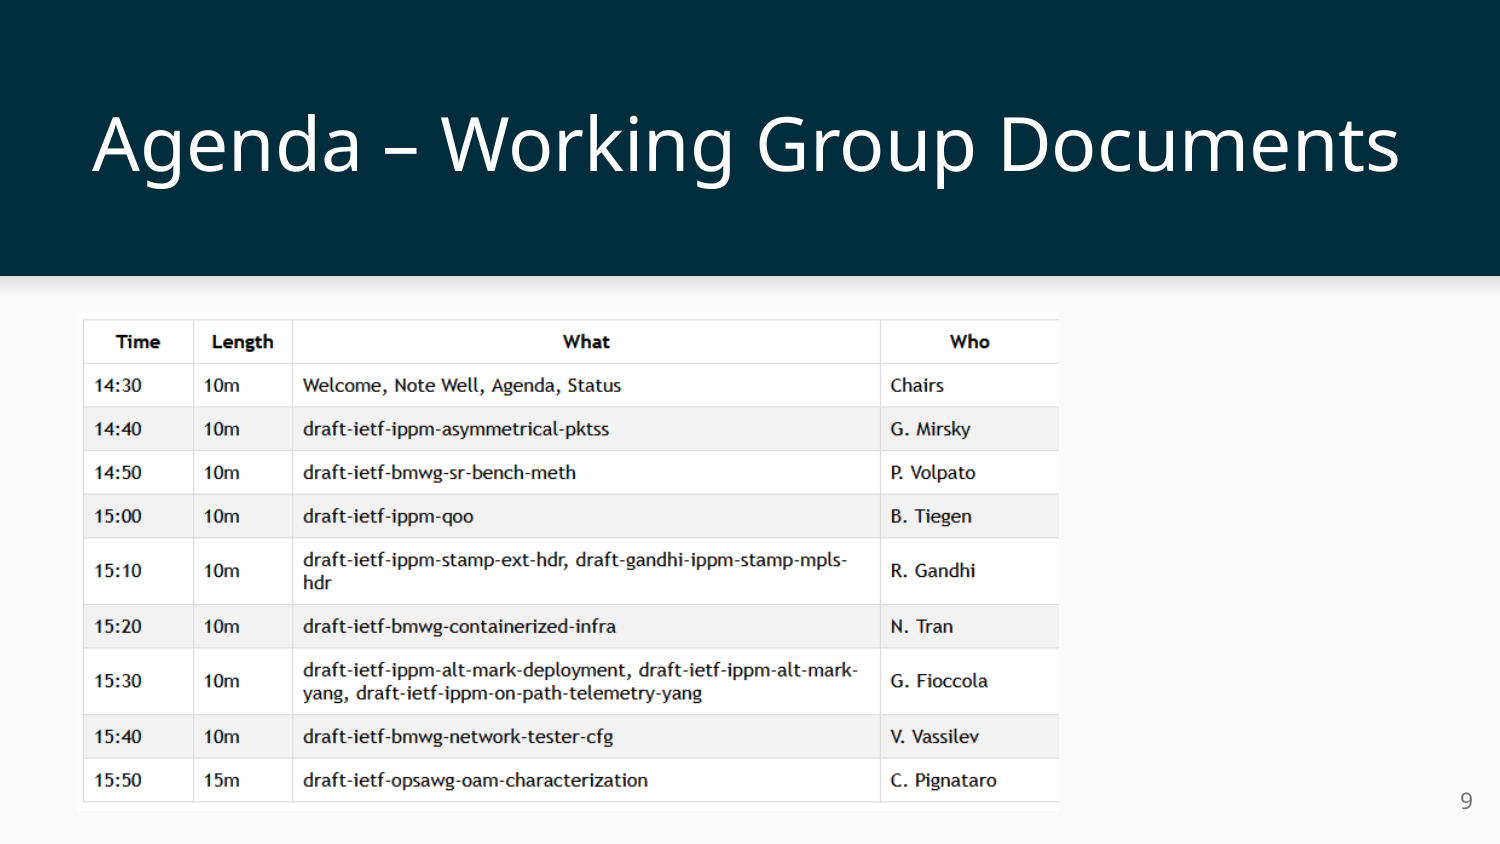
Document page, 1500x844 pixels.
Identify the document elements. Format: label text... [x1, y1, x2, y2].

title Agenda – Working Group Documents [77, 35, 1427, 248]
slide_number 9 [1432, 775, 1489, 830]
picture [77, 312, 1059, 811]
